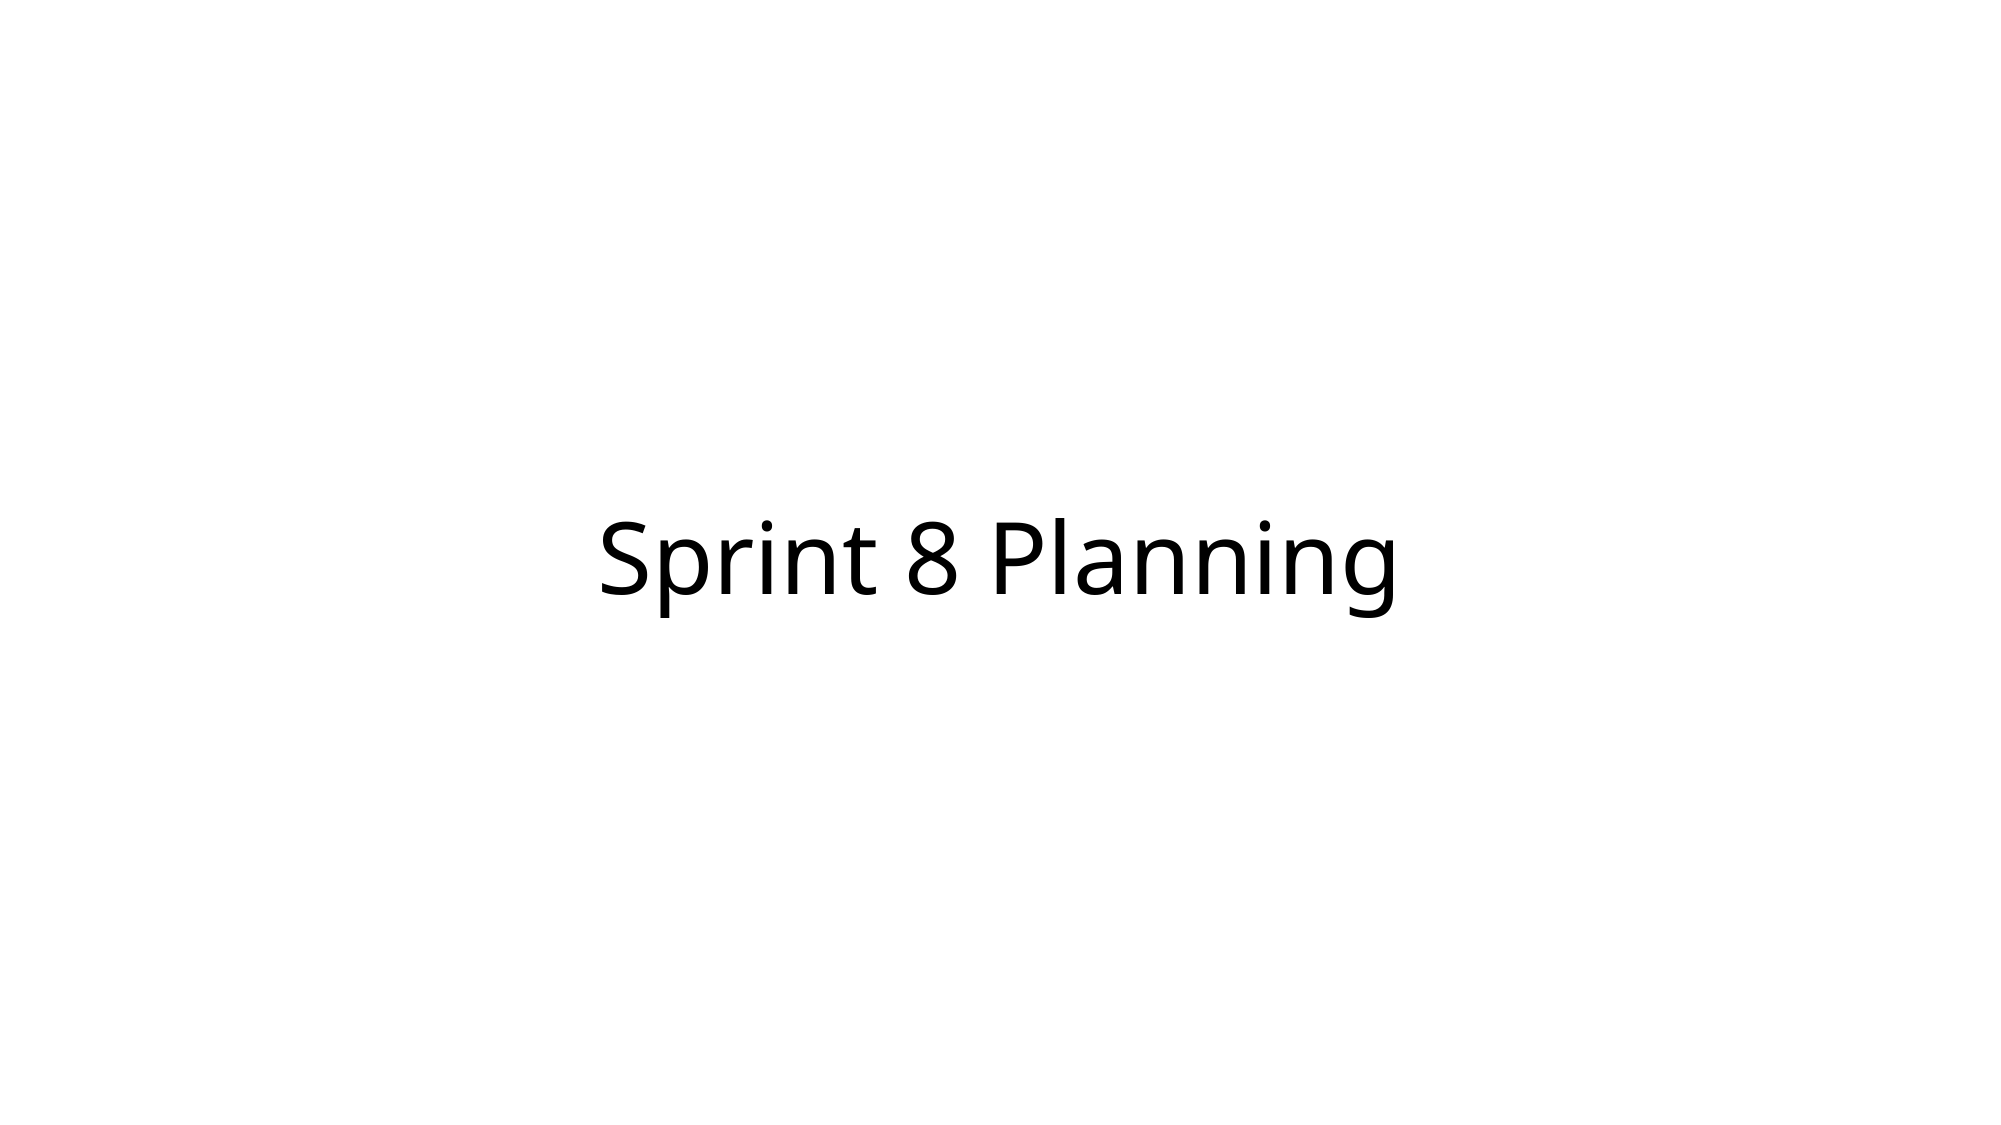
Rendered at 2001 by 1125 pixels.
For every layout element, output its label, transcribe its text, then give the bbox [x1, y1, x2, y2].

title Sprint 8 Planning [249, 500, 1750, 625]
